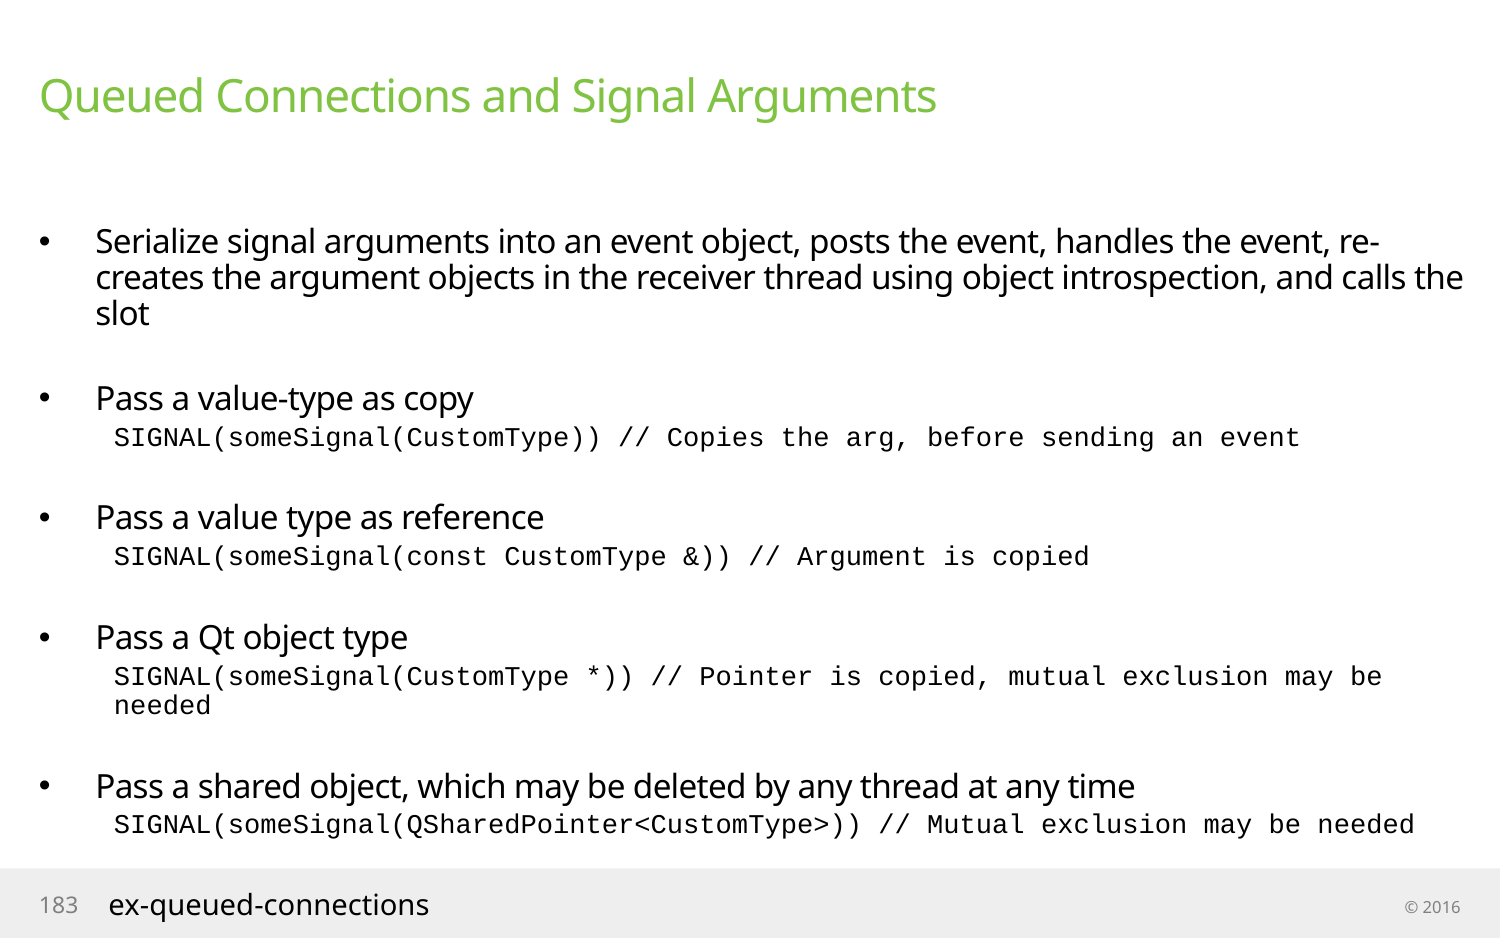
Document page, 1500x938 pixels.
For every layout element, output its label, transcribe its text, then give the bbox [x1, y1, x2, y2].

text_box ex-queued-connections [93, 894, 795, 927]
slide_number 183 [39, 892, 410, 921]
title Queued Connections and Signal Arguments [39, 66, 1052, 195]
footer © 2016 [1188, 896, 1461, 917]
list Serialize signal arguments into an event object, posts the event, handles the event, re-creates the argument objects in the receiver thread using object introspection, and calls the slot Pass a value-type as copy SIGNAL(someSignal(CustomType)) // Copies the arg, before sending an event Pass a value type as reference SIGNAL(someSignal(const CustomType &)) // Argument is copied Pass a Qt object type SIGNAL(someSignal(CustomType *)) // Pointer is copied, mutual exclusion may be needed Pass a shared object, which may be deleted by any thread at any time SIGNAL(someSignal(QSharedPointer<CustomType>)) // Mutual exclusion may be needed [39, 224, 1471, 846]
